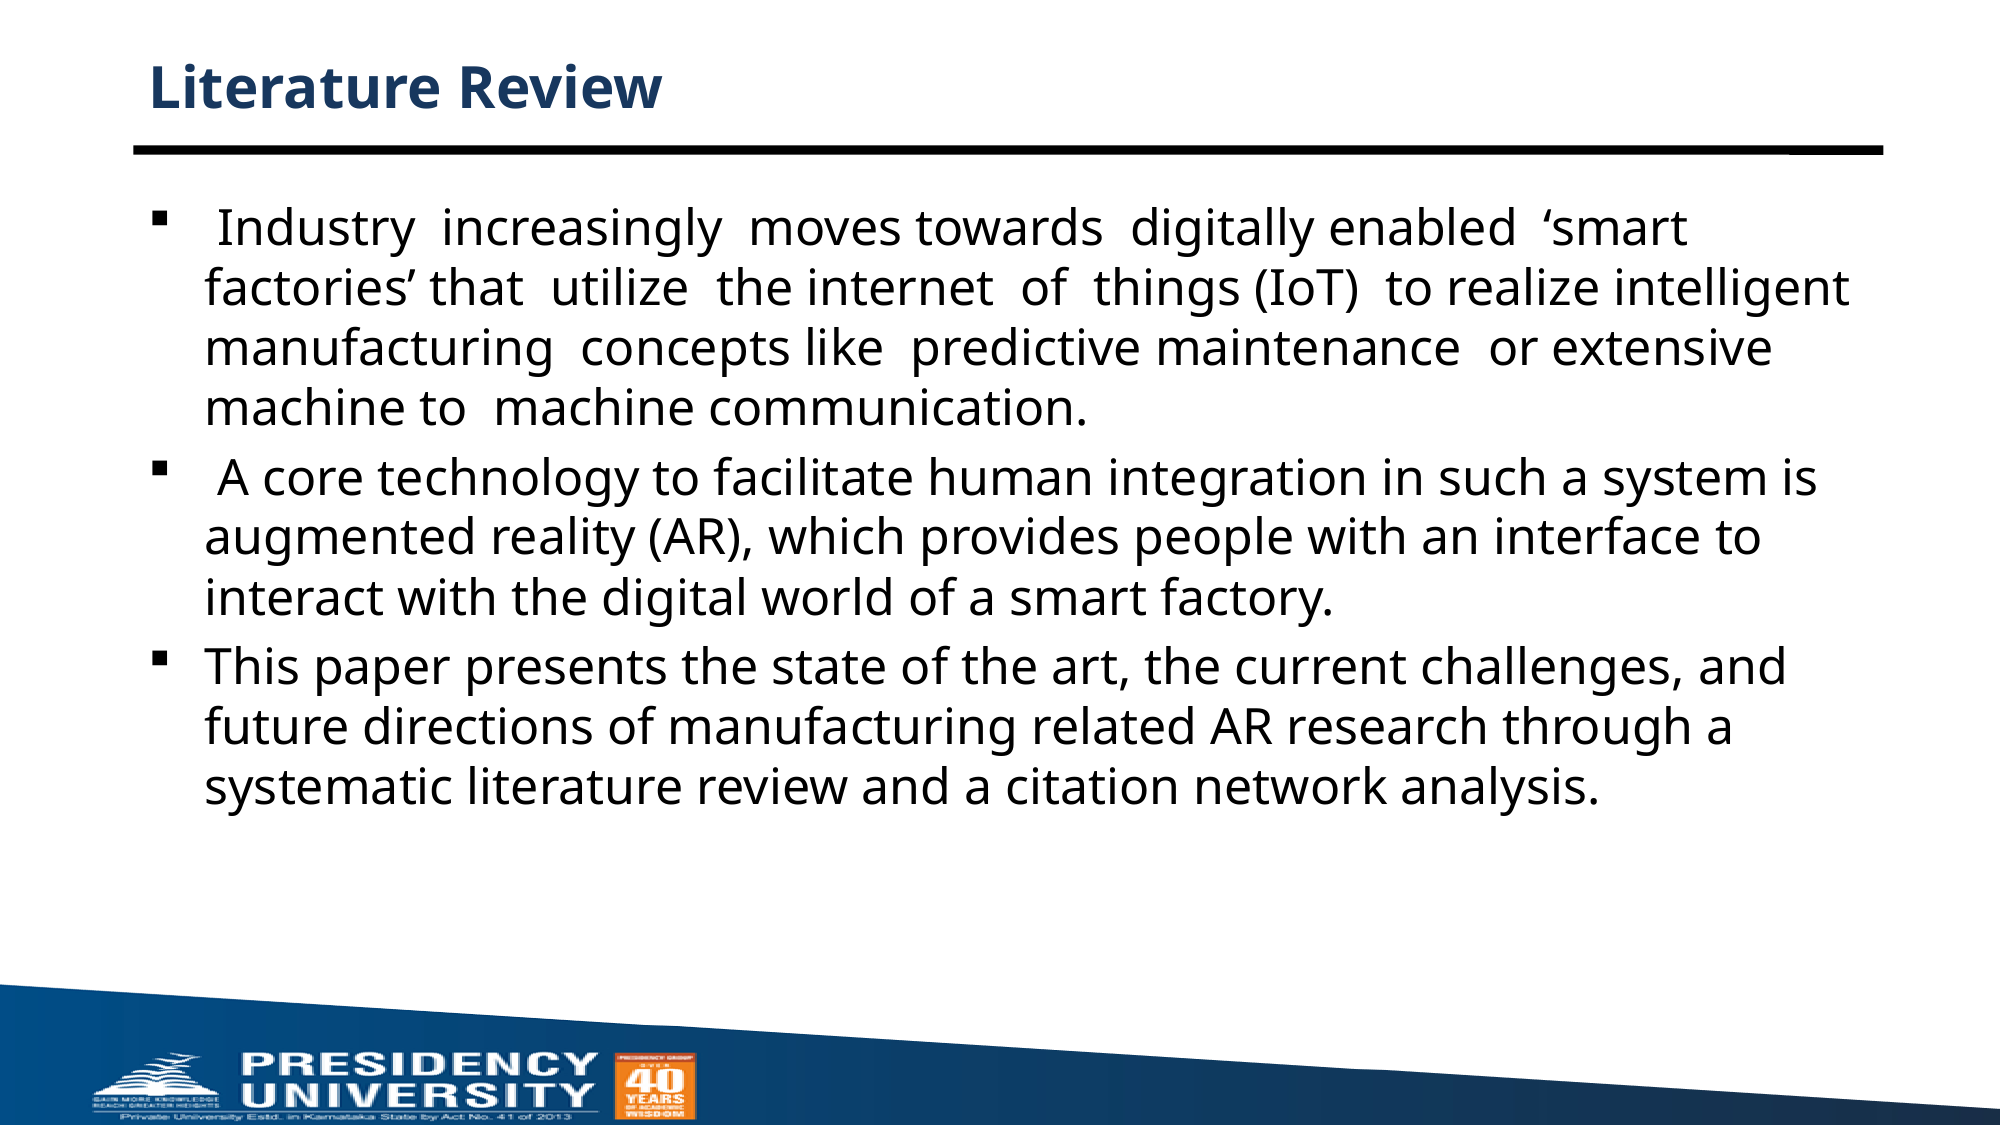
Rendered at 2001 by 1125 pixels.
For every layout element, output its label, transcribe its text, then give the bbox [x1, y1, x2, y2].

picture [0, 982, 2000, 1125]
list Industry increasingly moves towards digitally enabled ‘smart factories’ that utilize the internet of things (IoT) to realize intelligent manufacturing concepts like predictive maintenance or extensive machine to machine communication. A core technology to facilitate human integration in such a system is augmented reality (AR), which provides people with an interface to interact with the digital world of a smart factory. This paper presents the state of the art, the current challenges, and future directions of manufacturing related AR research through a systematic literature review and a citation network analysis. [133, 187, 1884, 1000]
title Literature Review [133, 45, 1884, 125]
